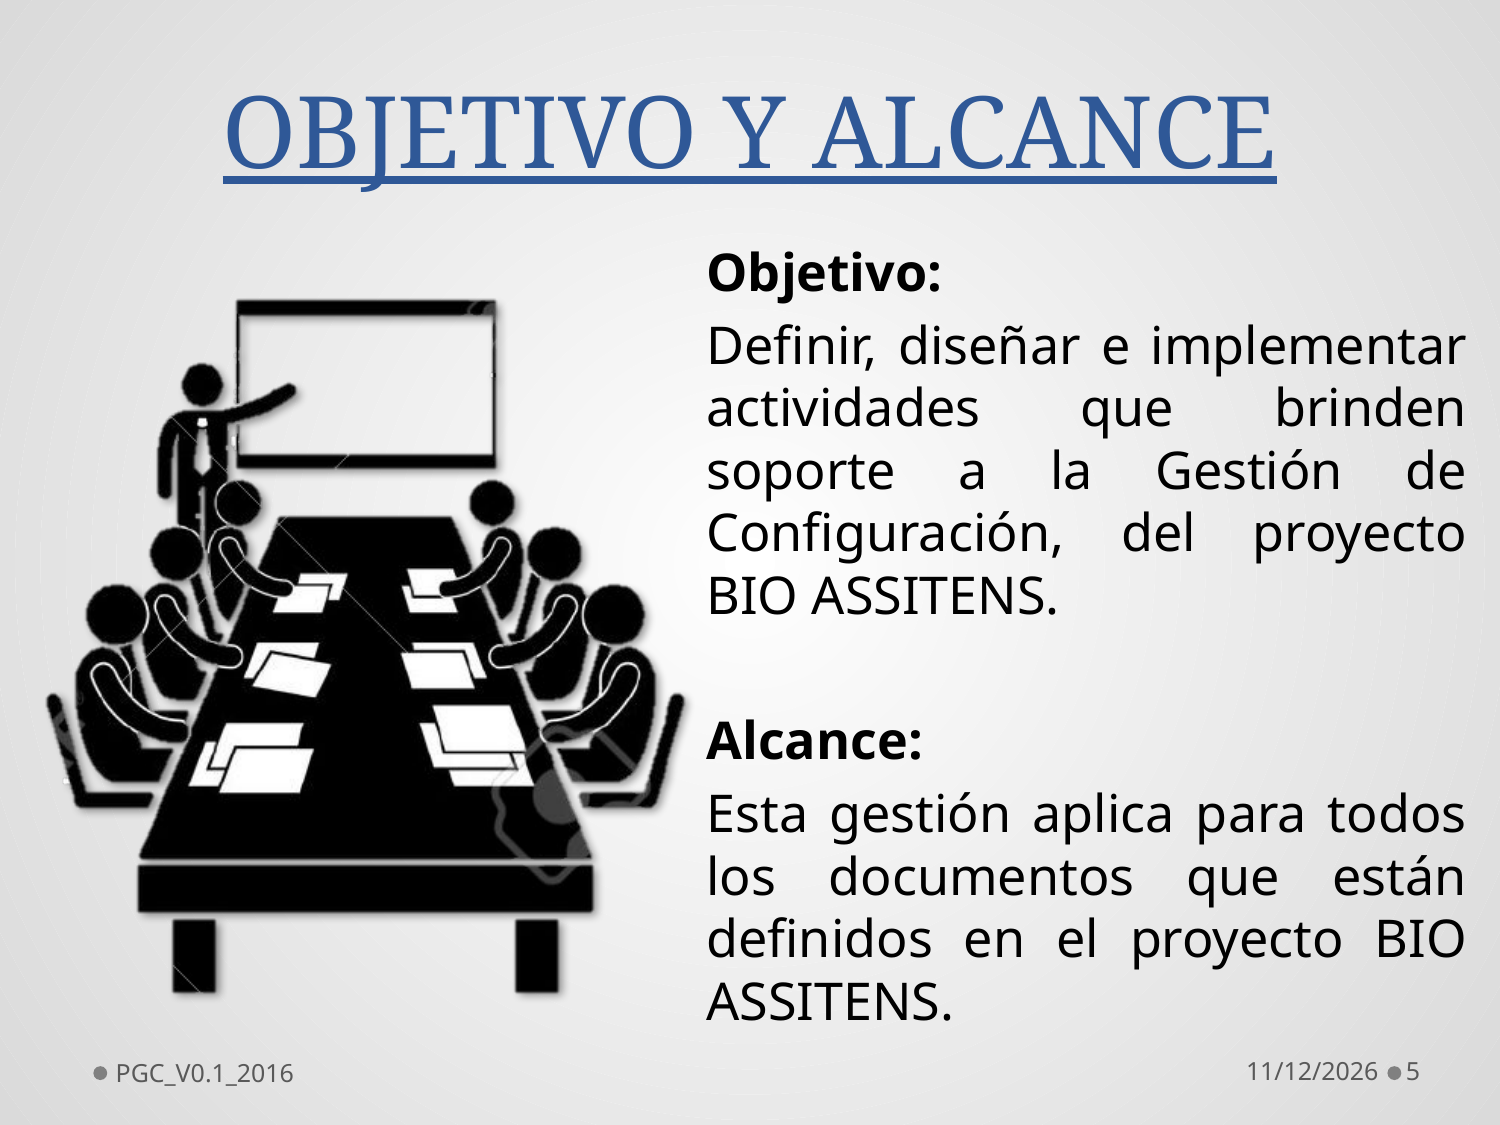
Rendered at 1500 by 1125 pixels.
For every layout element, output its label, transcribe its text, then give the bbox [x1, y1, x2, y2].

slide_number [1043, 1042, 1386, 1103]
slide_number 5 [1401, 1042, 1494, 1103]
subtitle Objetivo: Definir, diseñar e implementar actividades que brinden soporte a la Gestión de Configuración, del proyecto BIO ASSITENS. Alcance: Esta gestión aplica para todos los documentos que están definidos en el proyecto BIO ASSITENS. [691, 231, 1483, 1047]
title OBJETIVO Y ALCANCE [41, 29, 1459, 197]
picture [17, 255, 716, 1020]
footer PGC_V0.1_2016 [108, 1042, 703, 1103]
